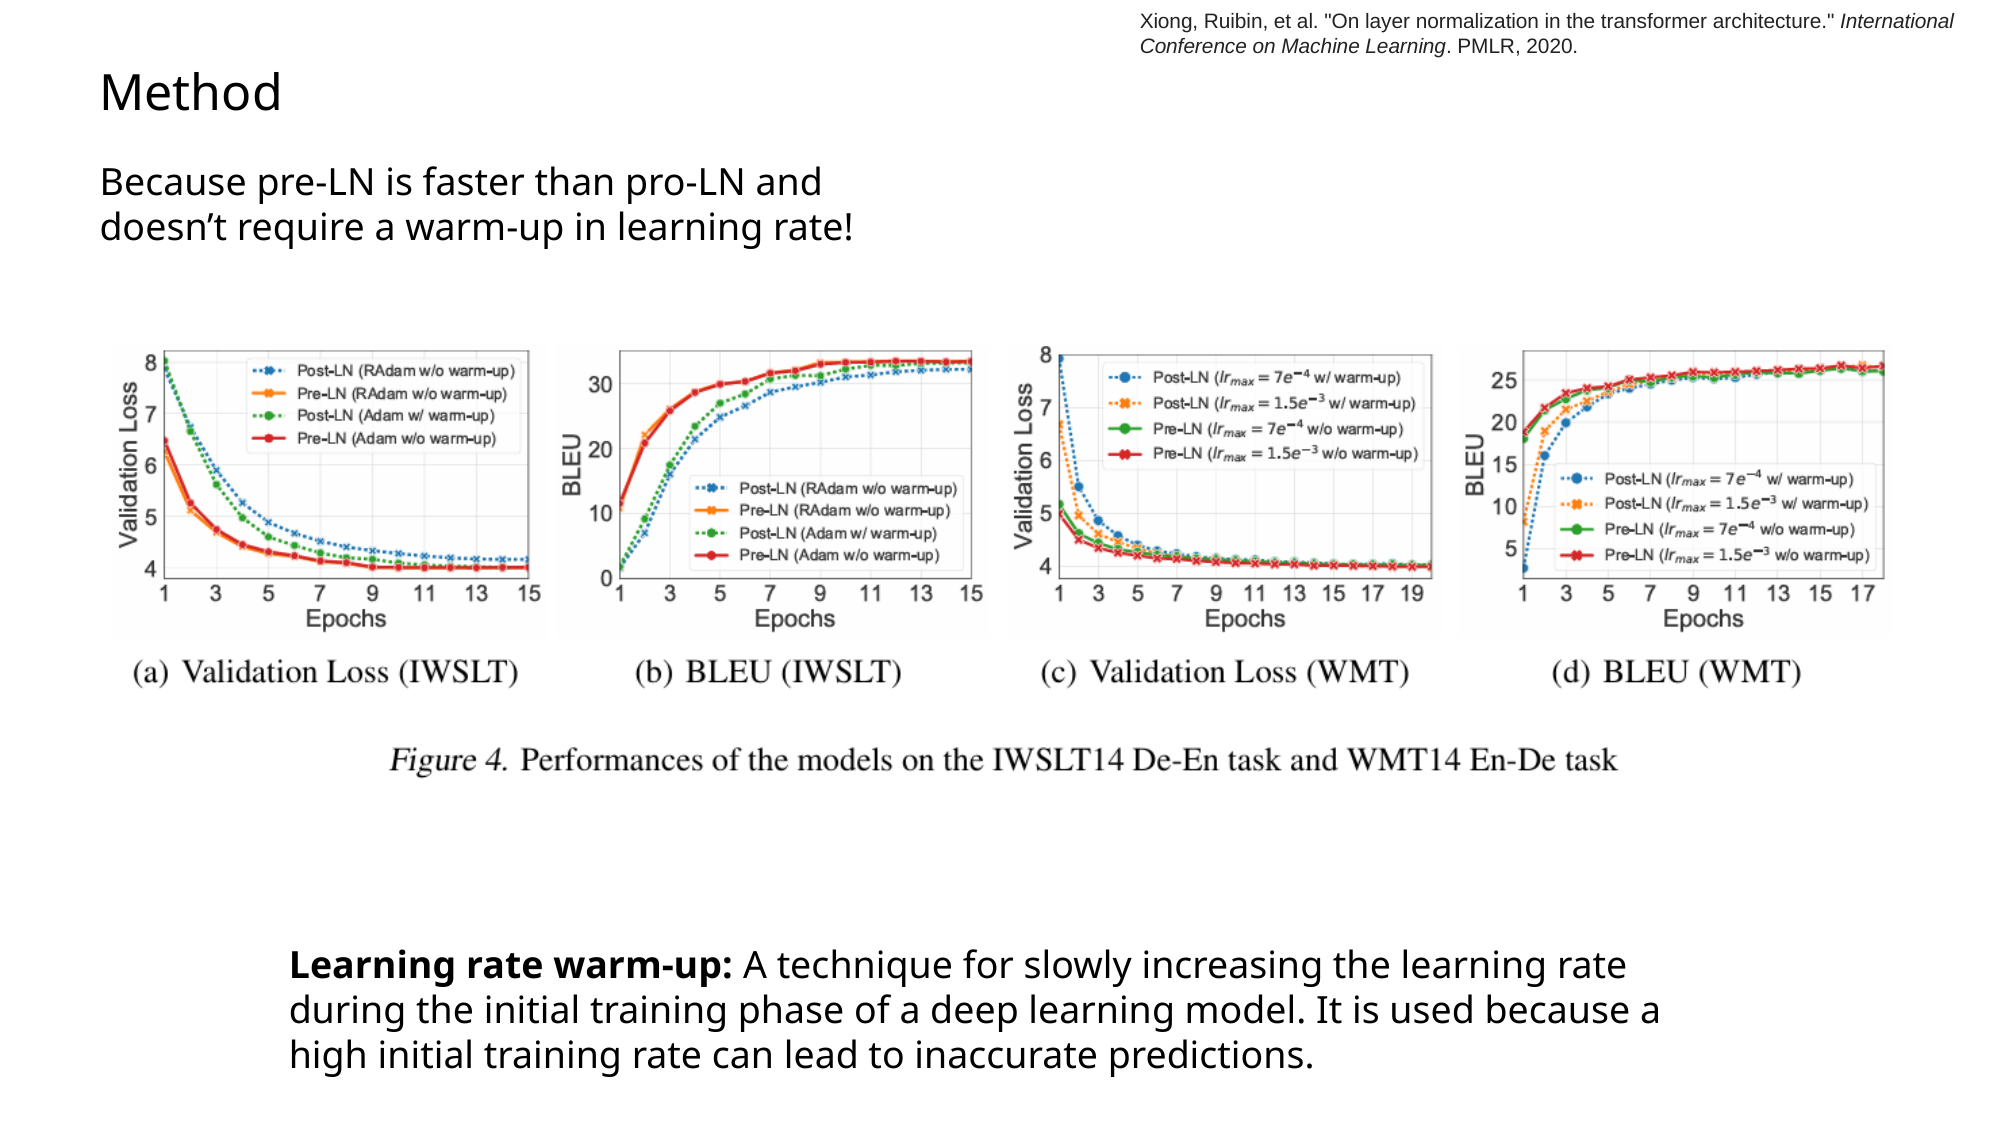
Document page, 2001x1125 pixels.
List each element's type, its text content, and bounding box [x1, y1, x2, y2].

text_box Learning rate warm-up: A technique for slowly increasing the learning rate during the initial training phase of a deep learning model. It is used because a high initial training rate can lead to inaccurate predictions. [273, 934, 1727, 1084]
picture [107, 345, 1893, 780]
text_box Method [84, 53, 672, 128]
text_box Xiong, Ruibin, et al. "On layer normalization in the transformer architecture." International Conference on Machine Learning. PMLR, 2020. [1125, 0, 1997, 65]
text_box Because pre-LN is faster than pro-LN and doesn’t require a warm-up in learning rate! [84, 150, 875, 256]
